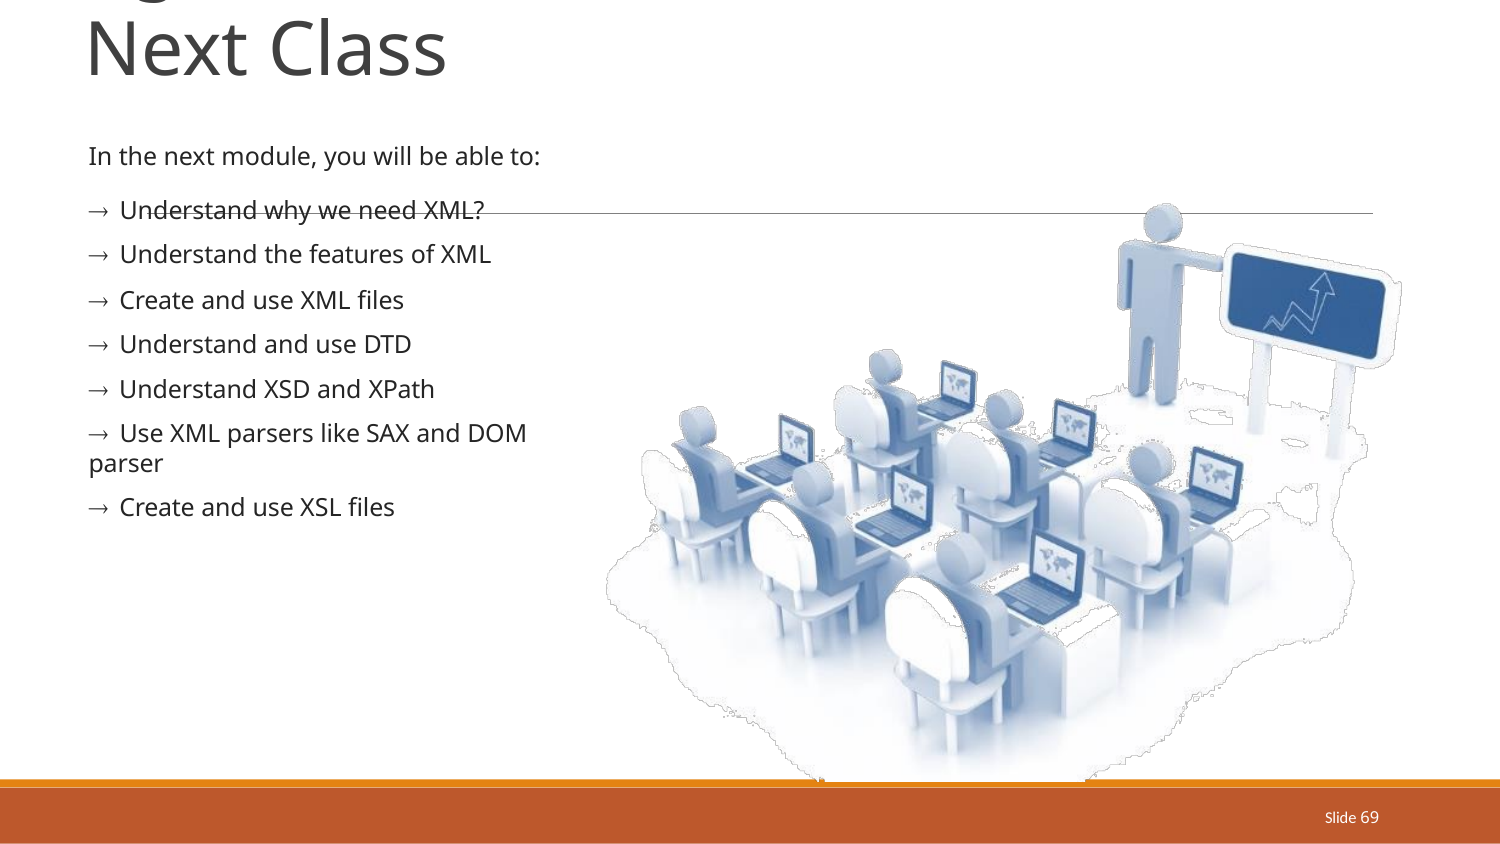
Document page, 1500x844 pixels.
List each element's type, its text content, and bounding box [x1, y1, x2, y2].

text_box In the next module, you will be able to:  Understand why we need XML?  Understand the features of XML  Create and use XML files  Understand and use DTD  Understand XSD and XPath  Use XML parsers like SAX and DOM parser  Create and use XSL files [86, 138, 588, 522]
slide_number Slide 69 [1218, 792, 1380, 844]
picture [590, 114, 1482, 783]
title Agenda of the Next Class [82, 0, 630, 91]
